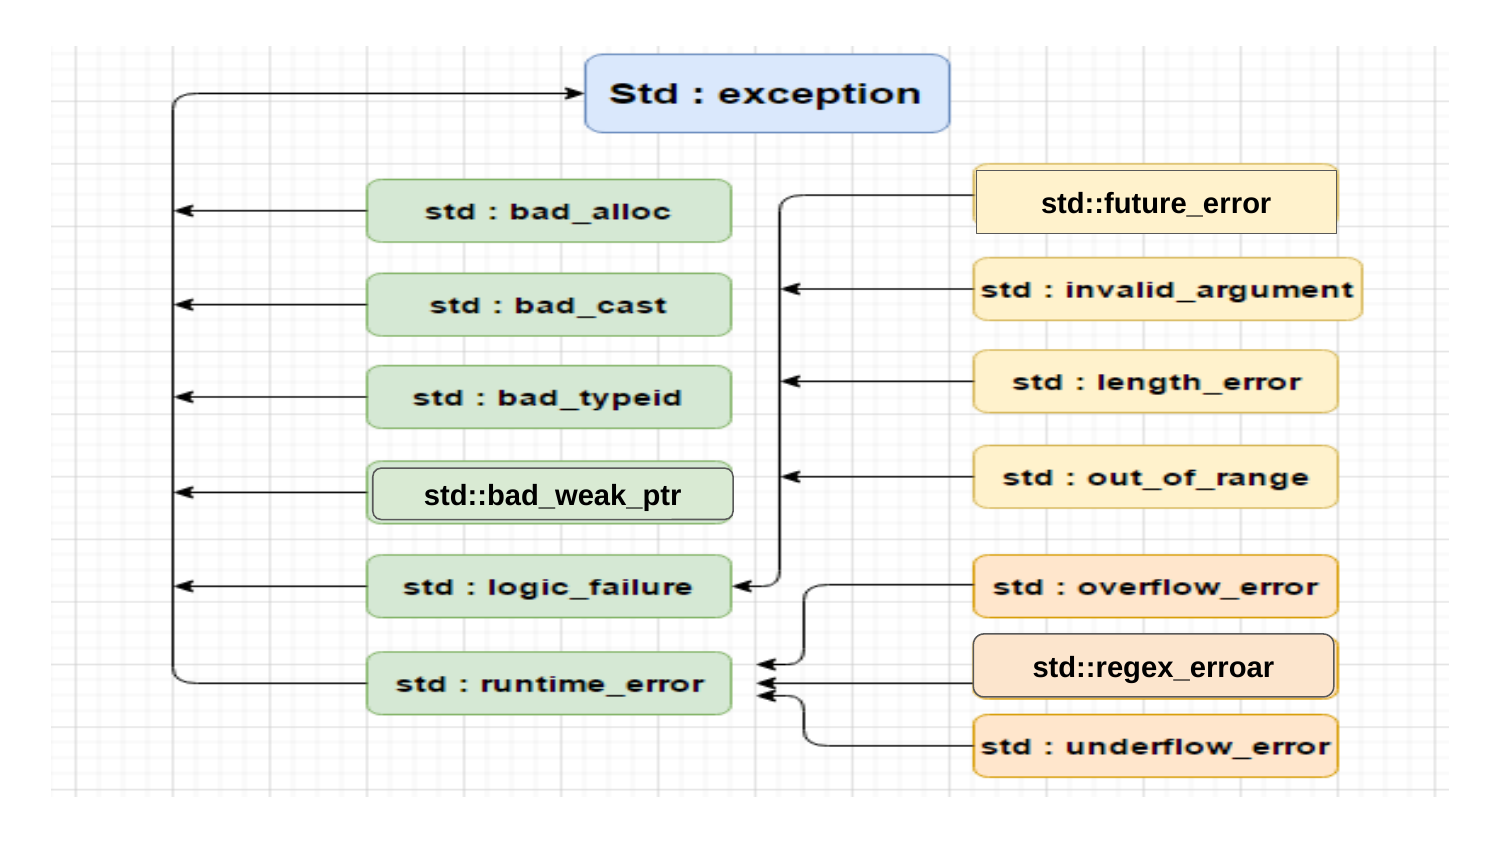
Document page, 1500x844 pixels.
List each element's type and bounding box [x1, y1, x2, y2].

picture [50, 46, 1450, 798]
